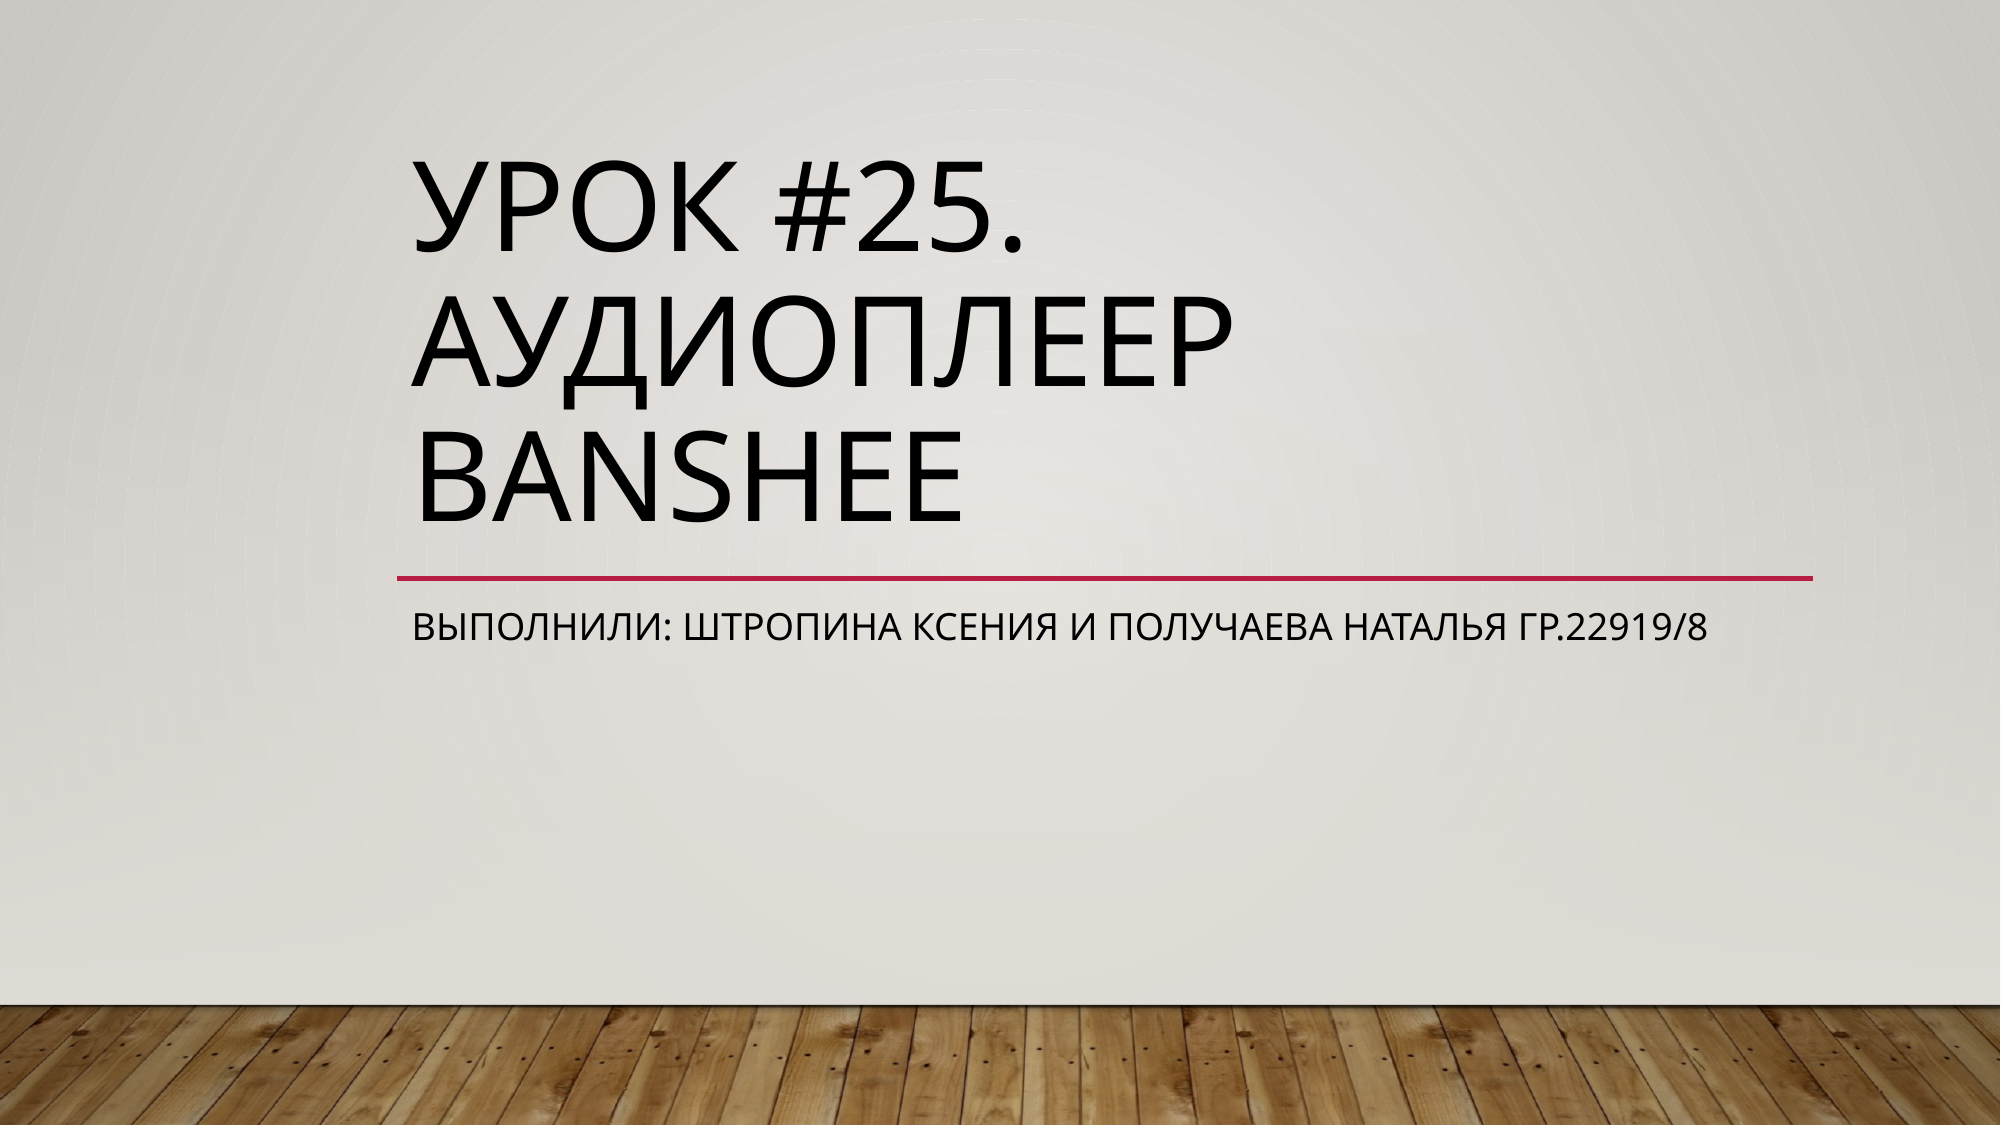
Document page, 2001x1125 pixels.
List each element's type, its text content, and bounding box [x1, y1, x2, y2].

subtitle Выполнили: штропина ксения и получаева наталья гр.22919/8 [396, 579, 1814, 740]
picture [0, 1005, 2000, 1125]
title Урок #25. Аудиоплеер Banshee [396, 131, 1814, 549]
